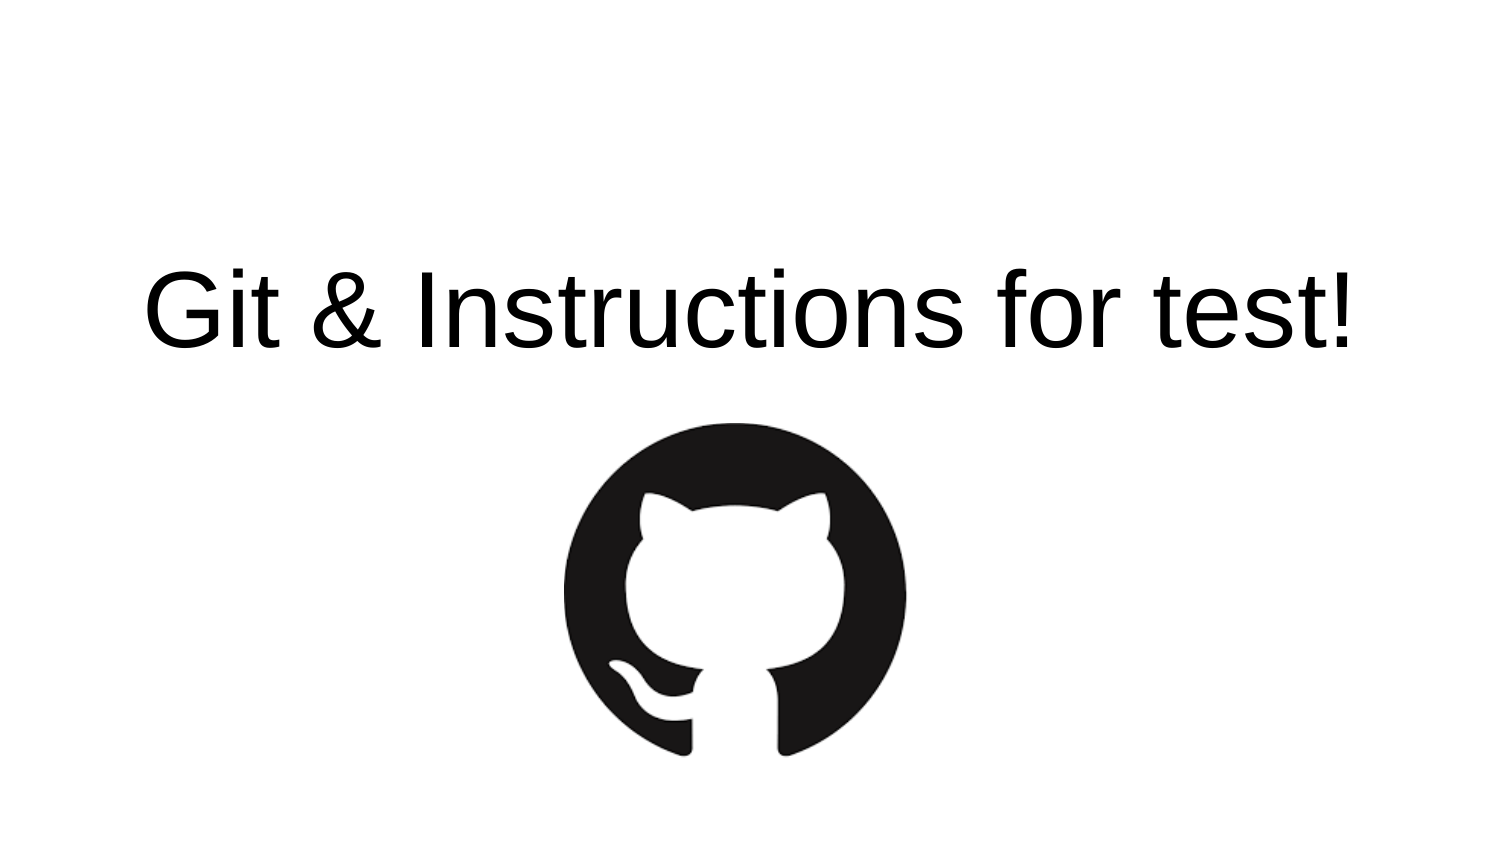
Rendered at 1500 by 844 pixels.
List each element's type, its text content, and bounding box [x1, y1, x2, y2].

picture [564, 423, 911, 760]
title Git & Instructions for test! [51, 47, 1449, 384]
